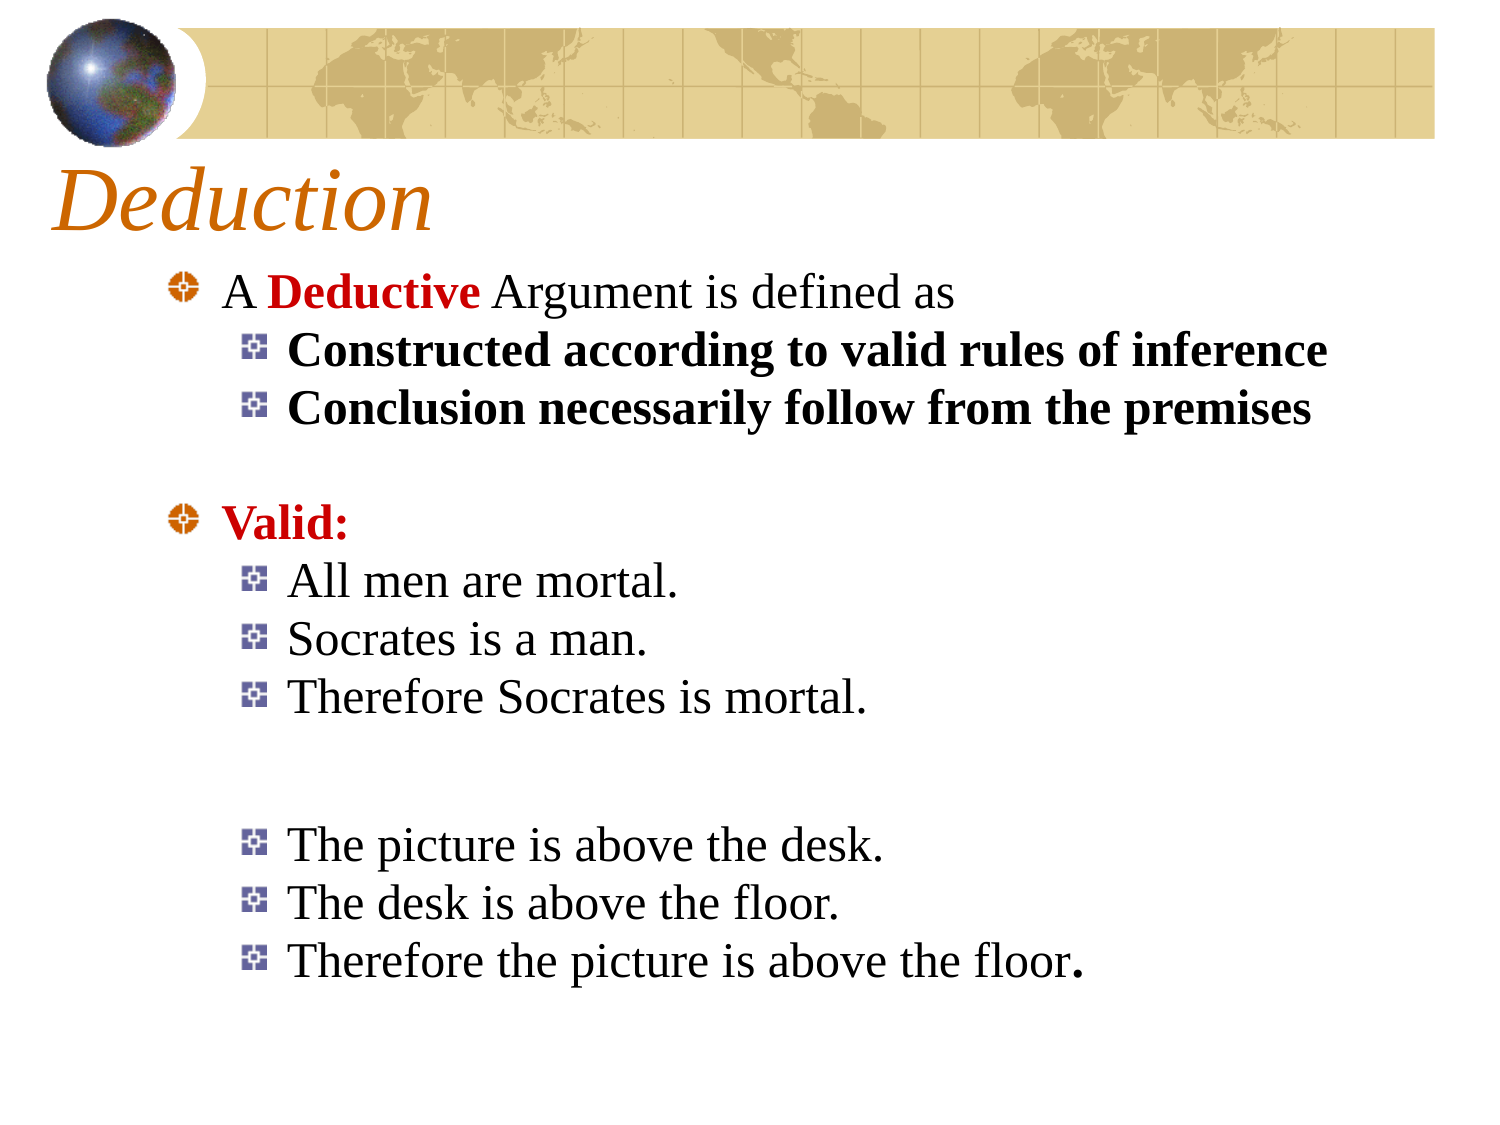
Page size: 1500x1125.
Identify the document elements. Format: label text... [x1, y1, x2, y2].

picture [240, 622, 267, 649]
list A Deductive Argument is defined as Constructed according to valid rules of inference Conclusion necessarily follow from the premises Valid: All men are mortal. Socrates is a man. Therefore Socrates is mortal. The picture is above the desk. The desk is above the floor. Therefore the picture is above the floor. [149, 262, 1388, 1006]
picture [165, 270, 201, 306]
picture [240, 564, 267, 591]
title Deduction [37, 99, 1313, 288]
picture [240, 332, 267, 359]
picture [240, 827, 267, 855]
picture [42, 14, 190, 99]
picture [165, 502, 201, 538]
picture [240, 885, 267, 912]
picture [240, 680, 267, 707]
picture [240, 943, 267, 970]
picture [240, 390, 267, 417]
